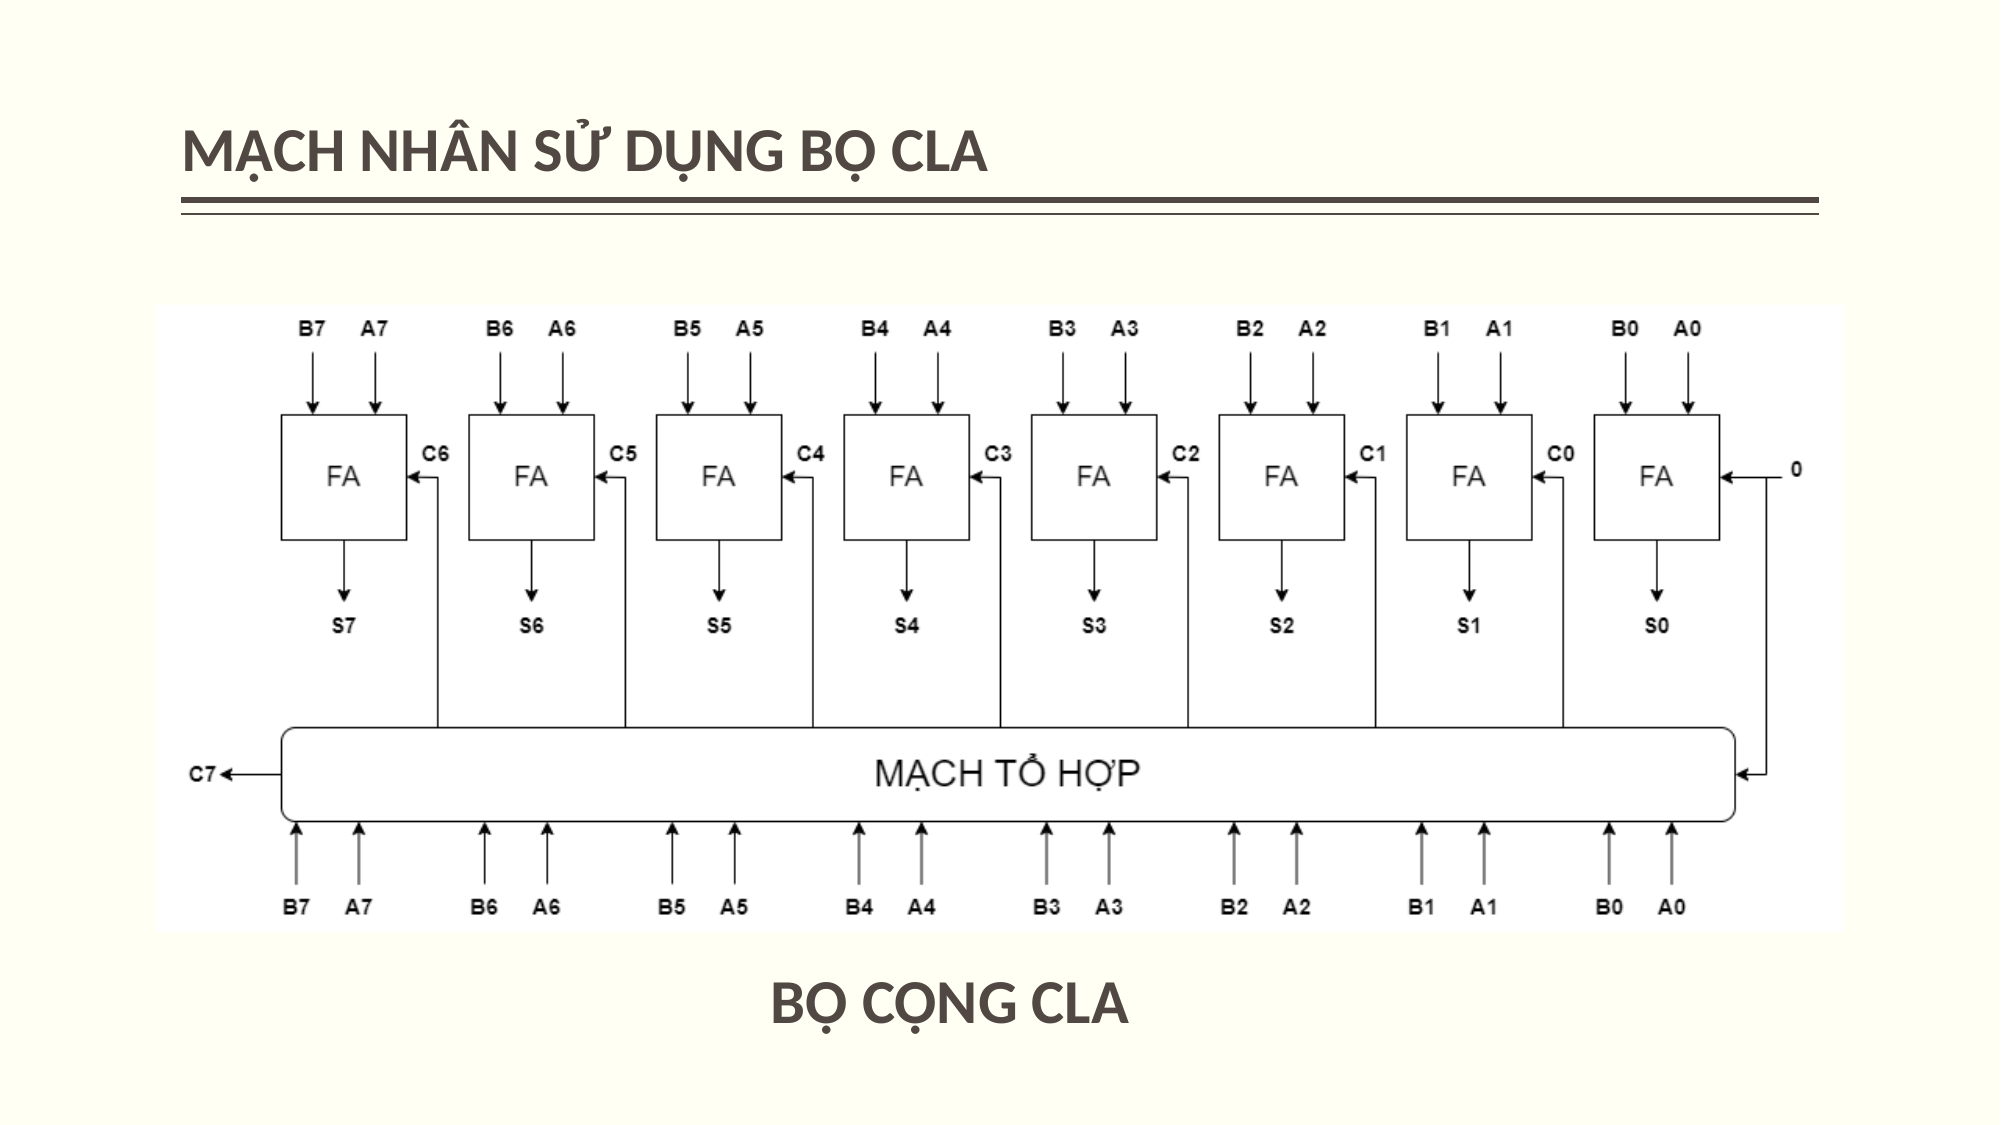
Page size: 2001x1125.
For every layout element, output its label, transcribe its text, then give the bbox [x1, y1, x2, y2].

picture [156, 305, 1844, 932]
text_box BỘ CỘNG CLA [756, 954, 1244, 1044]
title MẠCH NHÂN SỬ DỤNG BỘ CLA [181, 12, 1819, 193]
